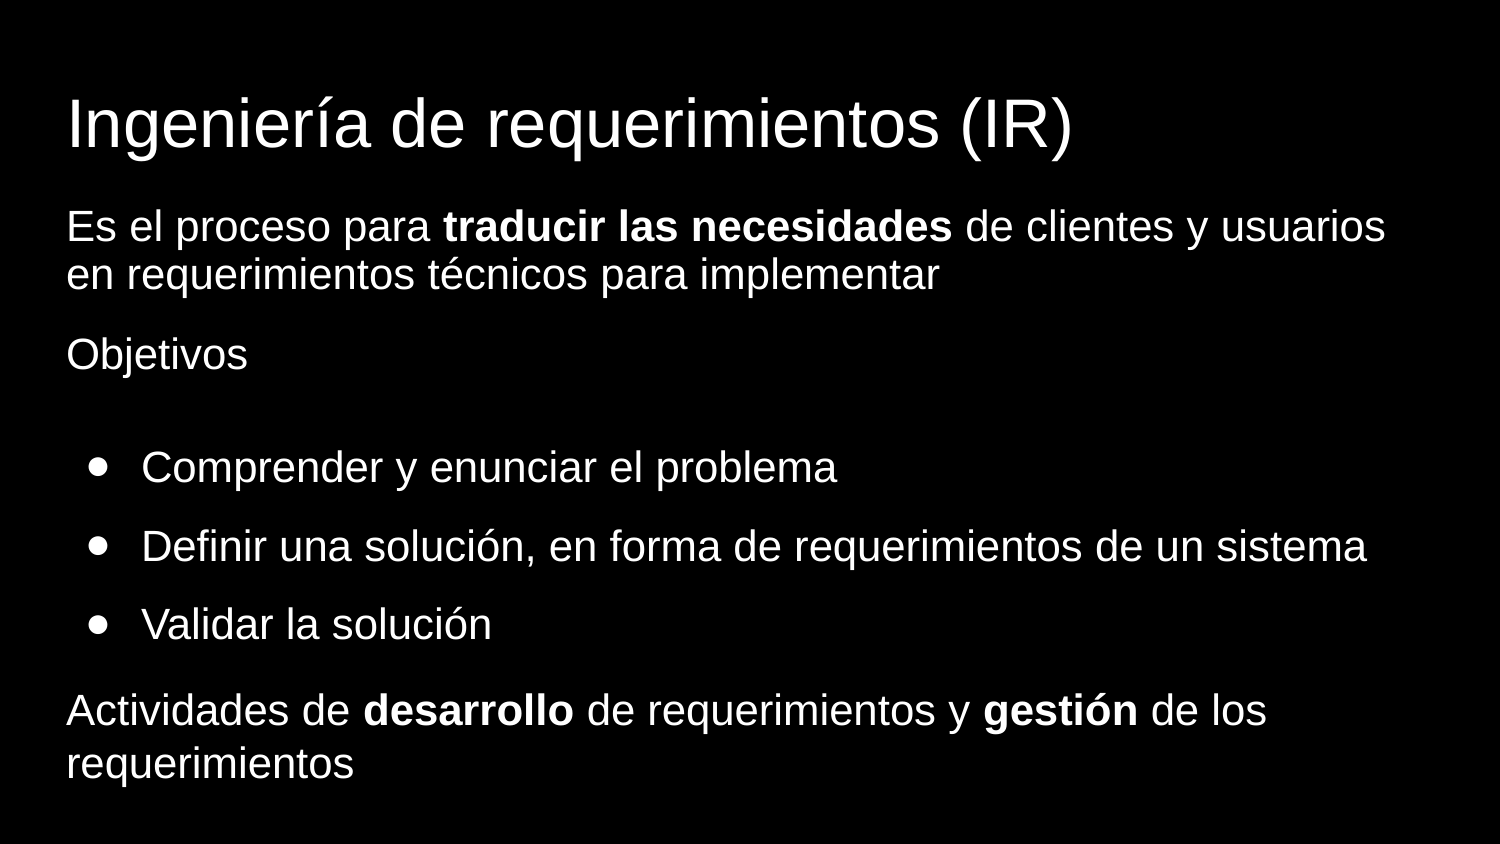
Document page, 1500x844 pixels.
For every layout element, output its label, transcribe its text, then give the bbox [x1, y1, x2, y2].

list Es el proceso para traducir las necesidades de clientes y usuarios en requerimientos técnicos para implementar Objetivos Comprender y enunciar el problema Definir una solución, en forma de requerimientos de un sistema Validar la solución Actividades de desarrollo de requerimientos y gestión de los requerimientos [51, 189, 1449, 750]
title Ingeniería de requerimientos (IR) [51, 72, 1449, 167]
